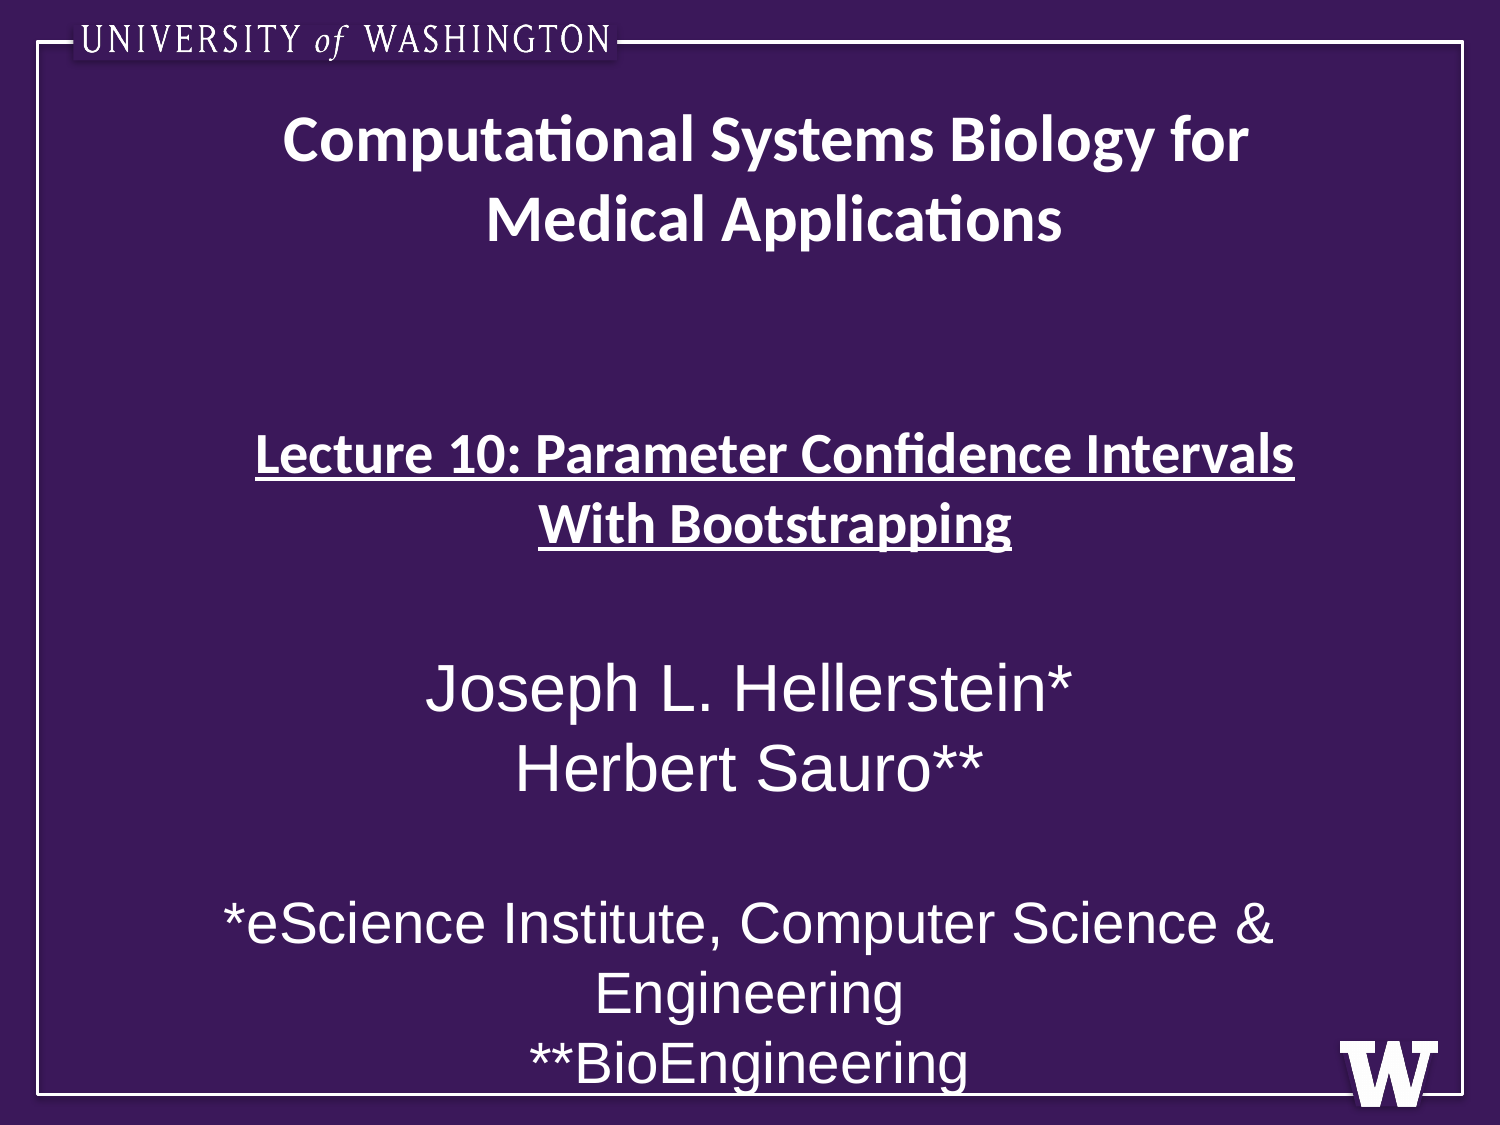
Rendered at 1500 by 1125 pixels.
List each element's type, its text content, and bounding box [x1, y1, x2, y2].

title Computational Systems Biology for Medical Applications Lecture 10: Parameter Confidence Intervals With Bootstrapping [112, 87, 1438, 329]
picture [1340, 1041, 1438, 1107]
subtitle Joseph L. Hellerstein* Herbert Sauro** *eScience Institute, Computer Science & Engineering **BioEngineering [62, 637, 1438, 925]
picture [81, 24, 609, 61]
